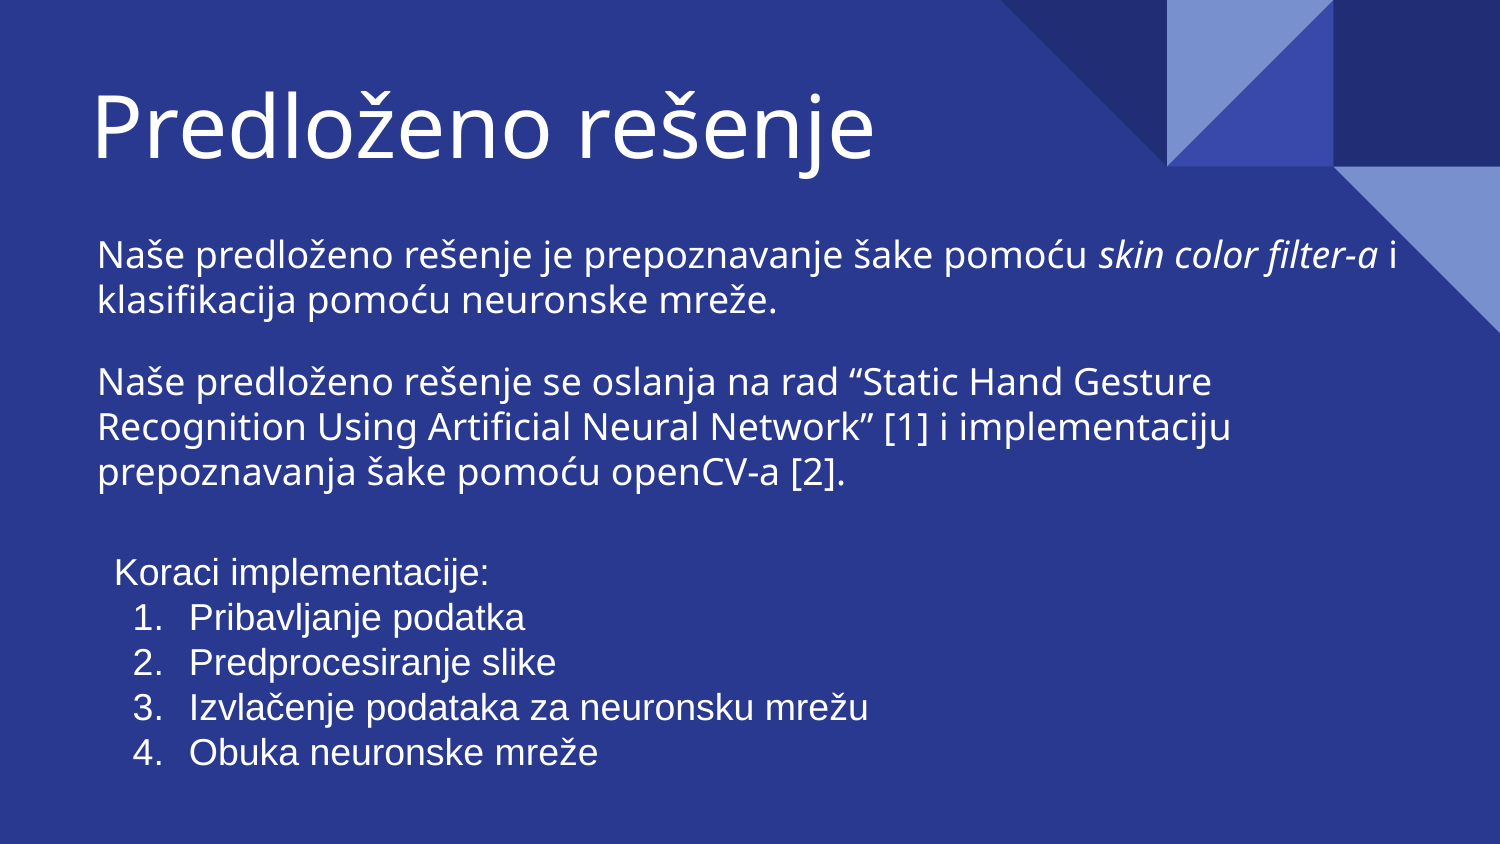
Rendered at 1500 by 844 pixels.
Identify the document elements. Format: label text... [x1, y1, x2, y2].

title Predloženo rešenje [75, 53, 1425, 191]
subtitle Naše predloženo rešenje se oslanja na rad “Static Hand Gesture Recognition Using Artificial Neural Network” [1] i implementaciju prepoznavanja šake pomoću openCV-a [2]. [81, 342, 1431, 414]
text_box Naše predloženo rešenje je prepoznavanje šake pomoću skin color filter-a i klasifikacija pomoću neuronske mreže. [81, 216, 1419, 318]
text_box Koraci implementacije: Pribavljanje podatka Predprocesiranje slike Izvlačenje podataka za neuronsku mrežu Obuka neuronske mreže [99, 533, 1298, 800]
